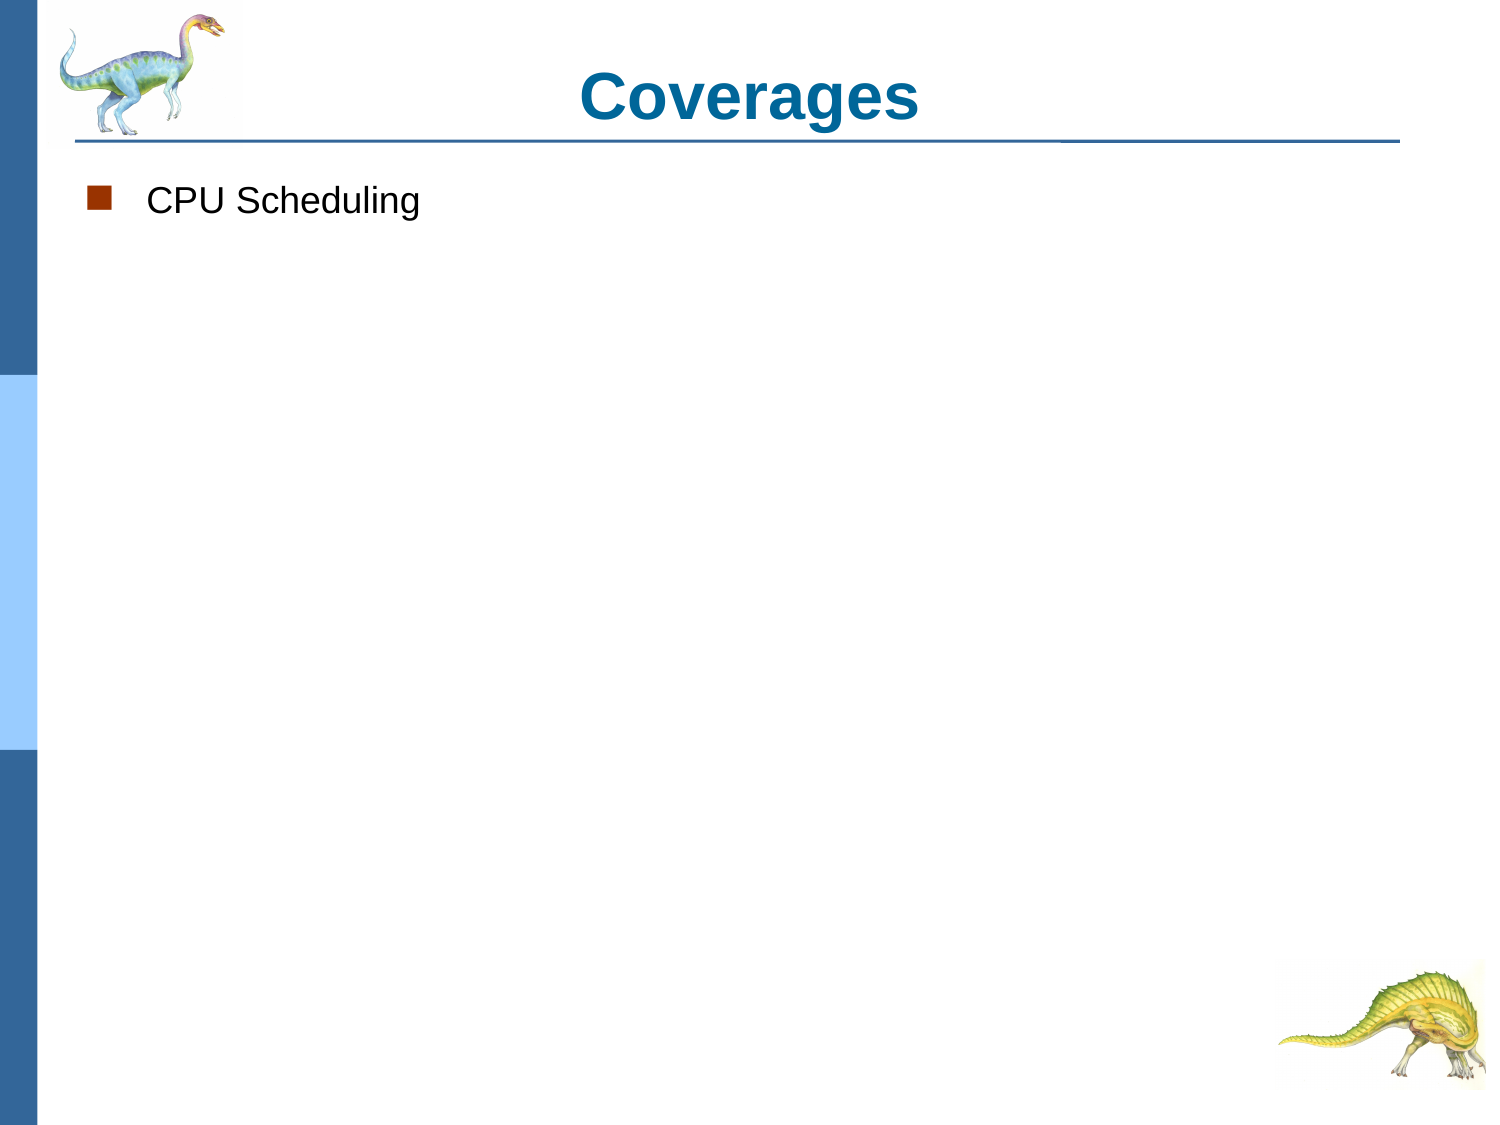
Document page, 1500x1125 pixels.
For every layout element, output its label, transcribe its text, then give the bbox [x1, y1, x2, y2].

list CPU Scheduling [75, 169, 1374, 913]
picture [1275, 959, 1486, 1090]
picture [46, 0, 243, 149]
title Coverages [75, 45, 1425, 141]
